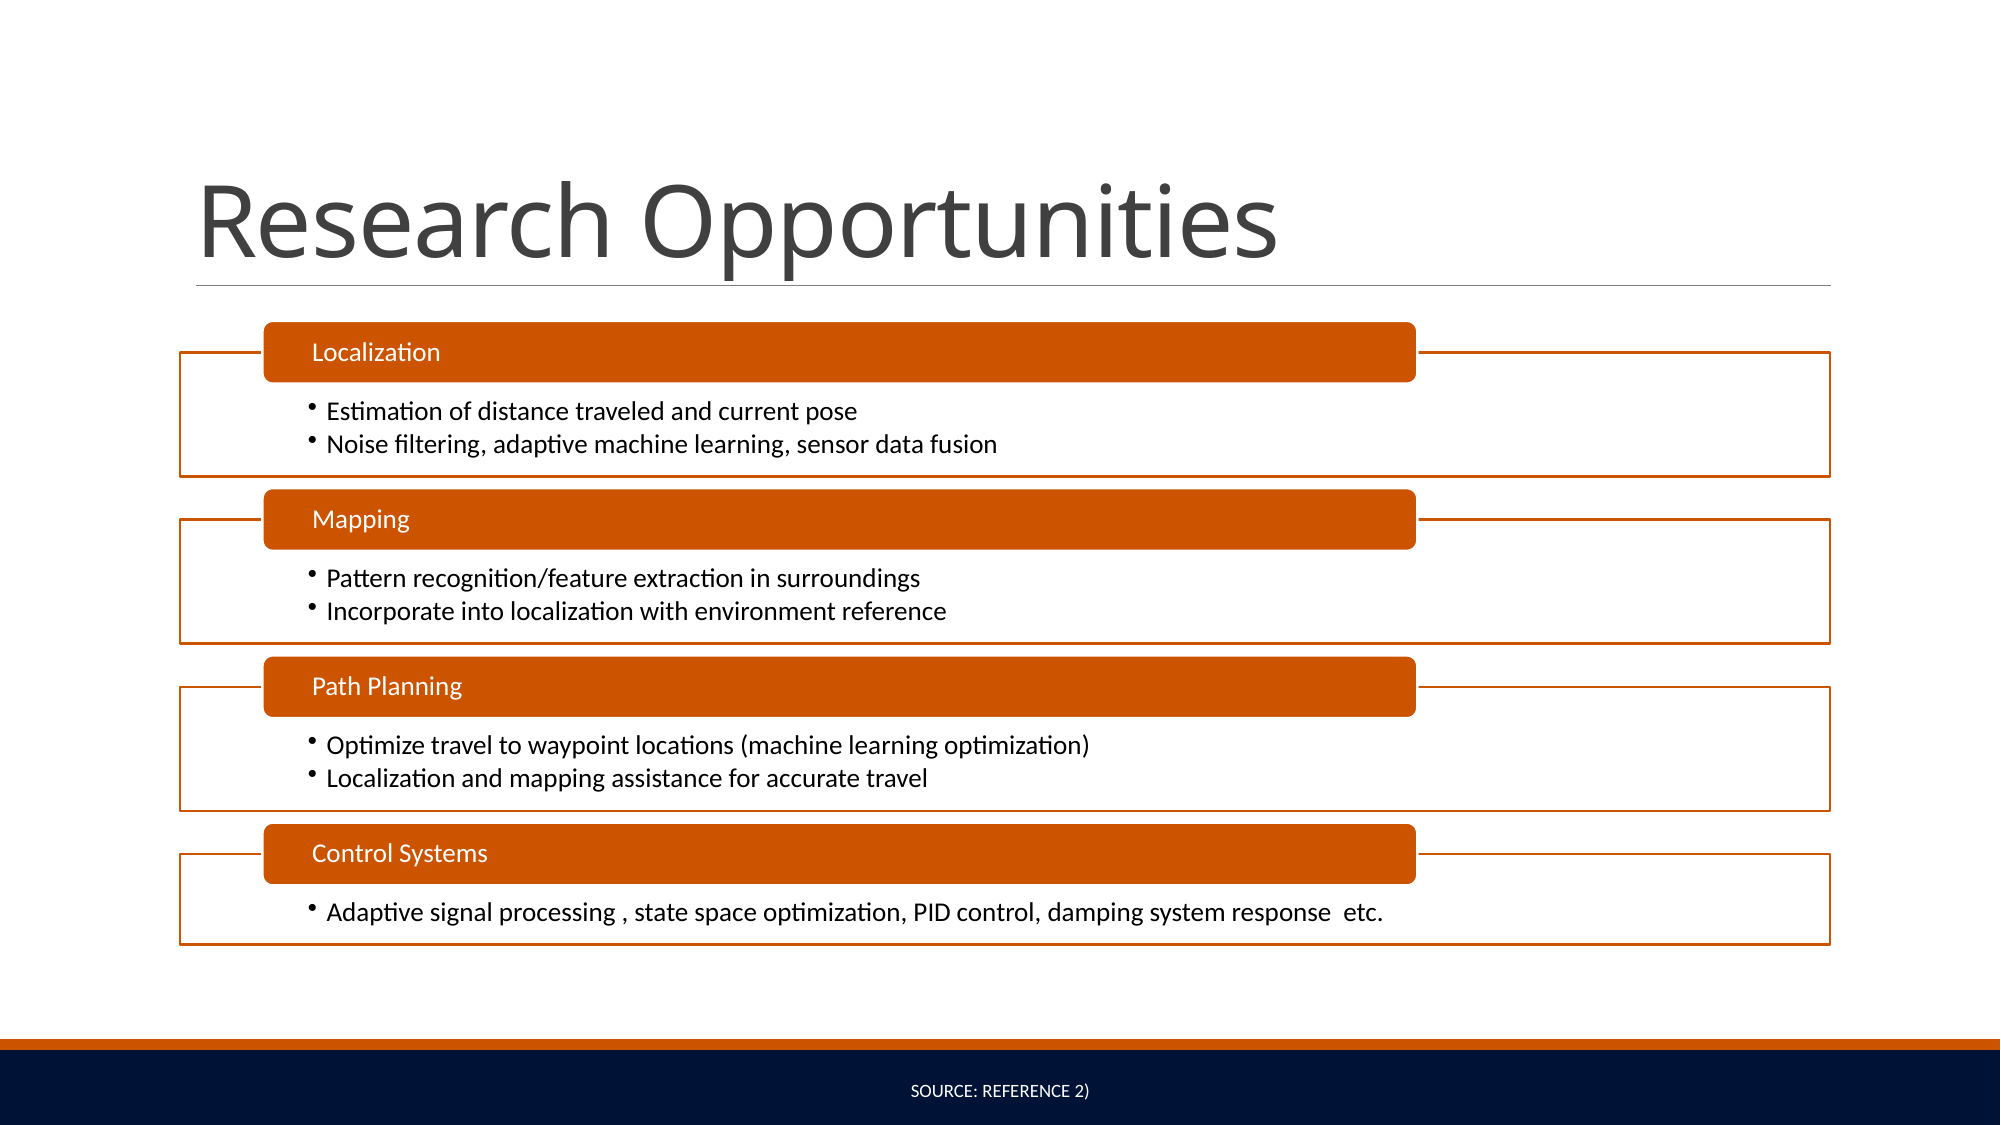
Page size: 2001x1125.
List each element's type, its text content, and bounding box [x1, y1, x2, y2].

title Research Opportunities [180, 47, 1830, 285]
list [179, 302, 1831, 964]
footer Source: Reference 2) [604, 1059, 1396, 1120]
